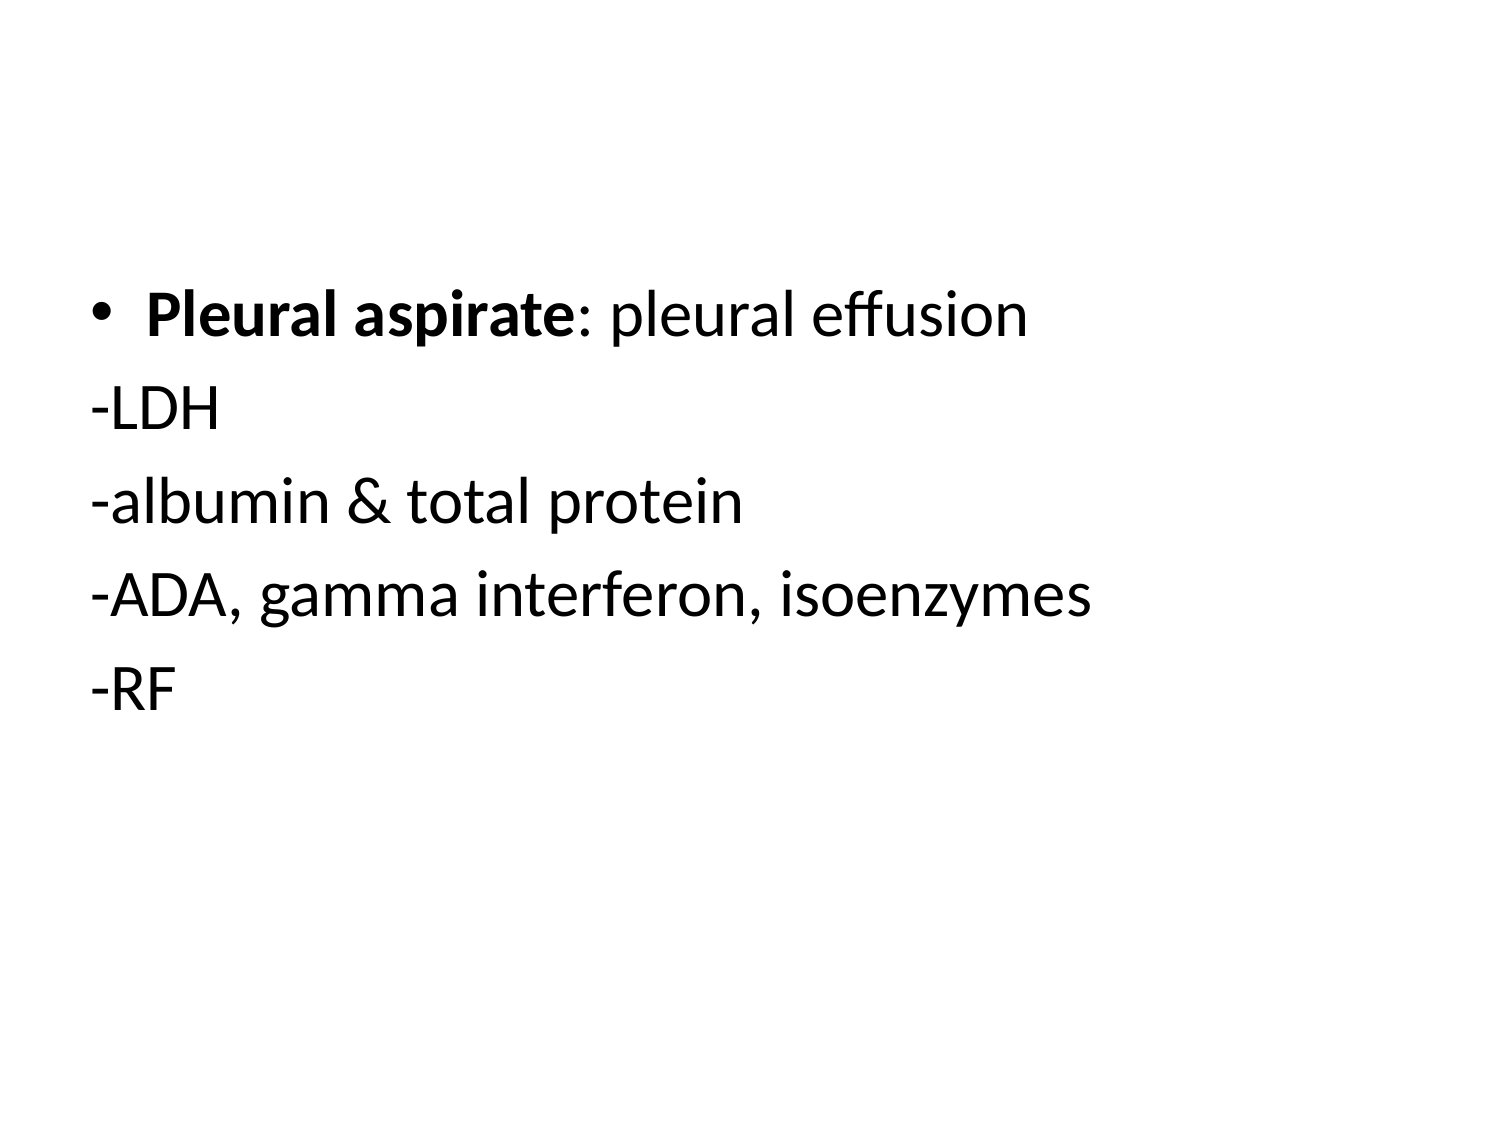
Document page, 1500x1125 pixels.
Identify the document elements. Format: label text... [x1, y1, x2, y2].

list Pleural aspirate: pleural effusion -LDH -albumin & total protein -ADA, gamma interferon, isoenzymes -RF [75, 262, 1425, 1005]
